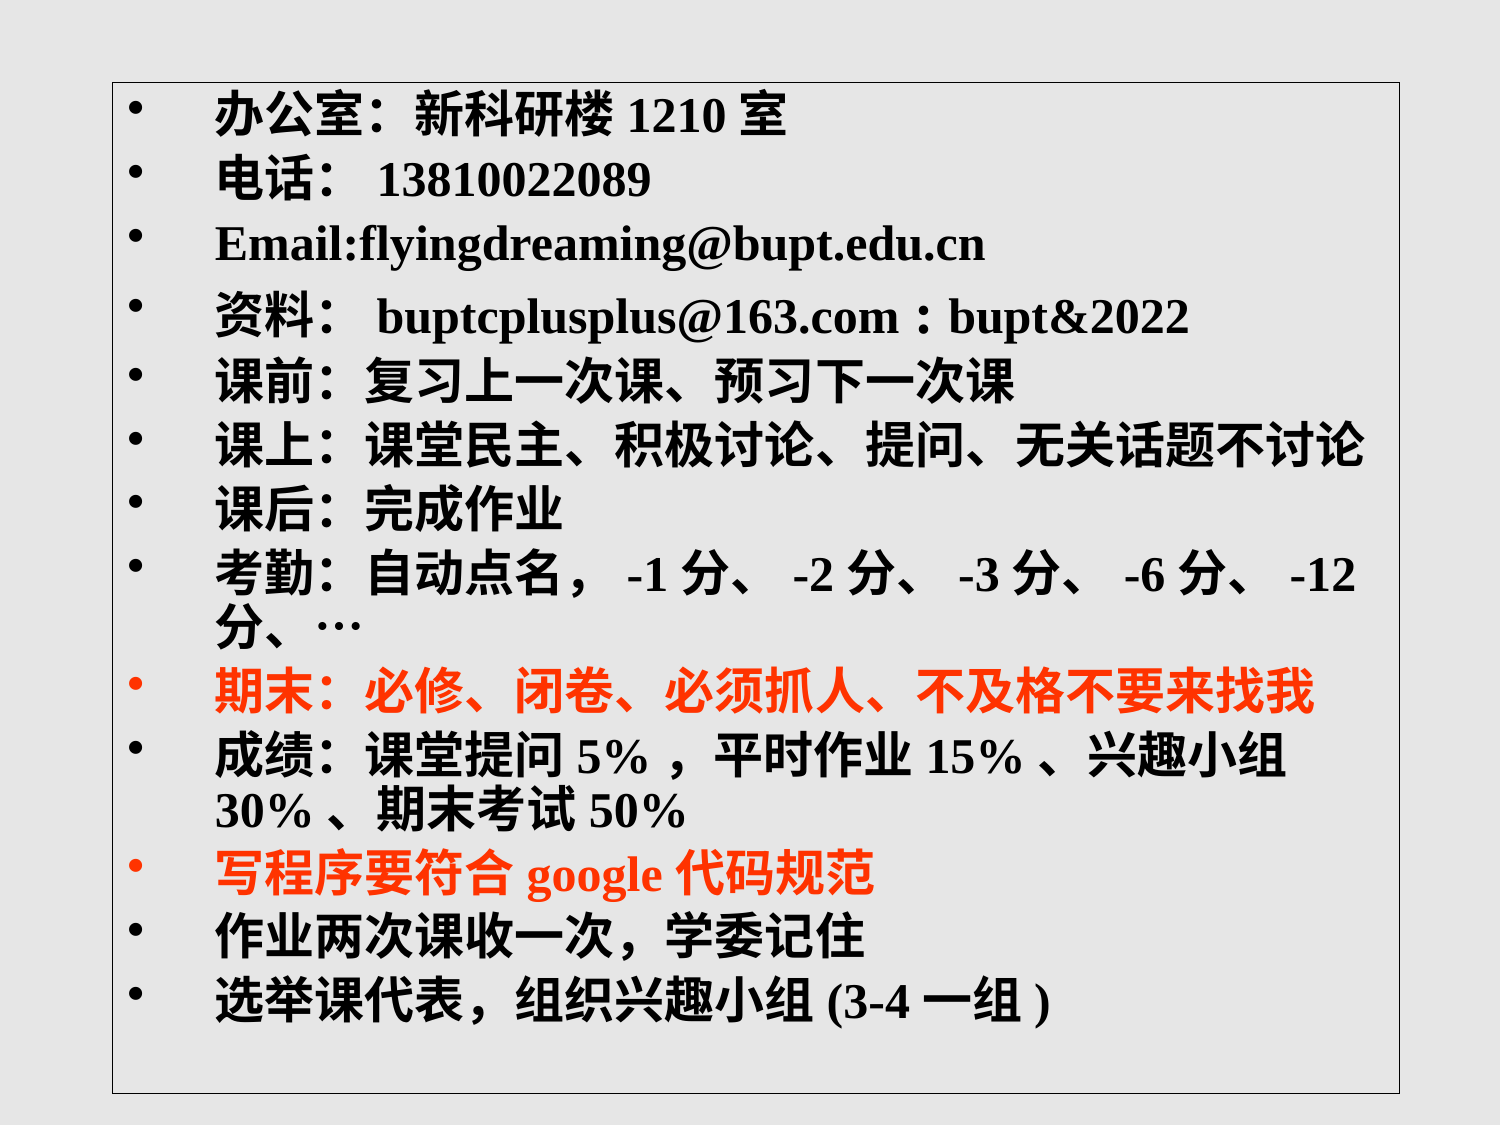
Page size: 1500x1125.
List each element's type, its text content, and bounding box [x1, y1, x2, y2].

list 办公室：新科研楼1210室 电话：13810022089 Email:flyingdreaming@bupt.edu.cn 资料：buptcplusplus@163.com : bupt&2022 课前：复习上一次课、预习下一次课 课上：课堂民主、积极讨论、提问、无关话题不讨论 课后：完成作业 考勤：自动点名，-1分、-2分、-3分、-6分、-12分、… 期末：必修、闭卷、必须抓人、不及格不要来找我 成绩：课堂提问5%，平时作业15%、兴趣小组30%、期末考试50% 写程序要符合google代码规范 作业两次课收一次，学委记住 选举课代表，组织兴趣小组(3-4一组) [112, 82, 1400, 1094]
